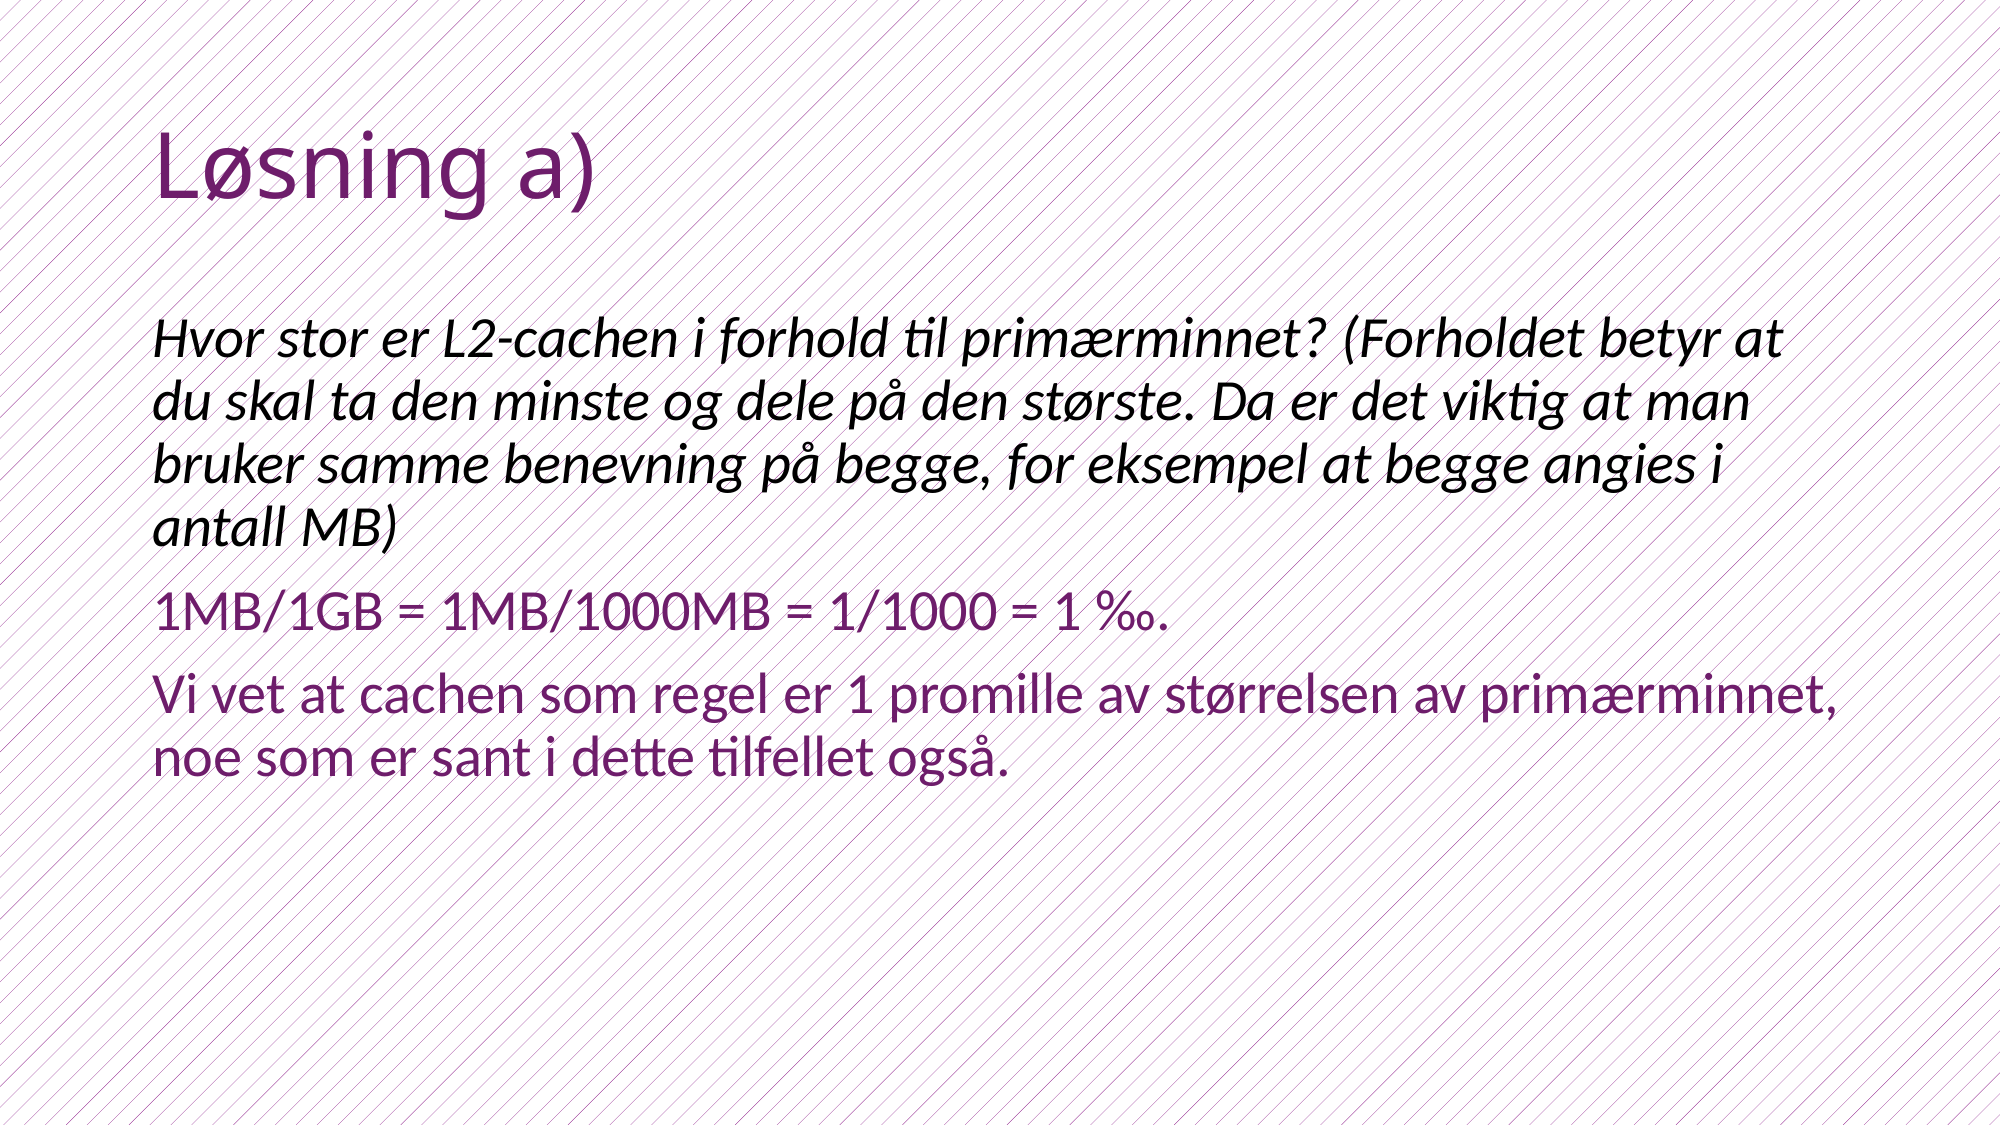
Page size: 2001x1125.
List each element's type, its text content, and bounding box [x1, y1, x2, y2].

title Løsning a) [137, 59, 1863, 278]
list Hvor stor er L2-cachen i forhold til primærminnet? (Forholdet betyr at du skal ta den minste og dele på den største. Da er det viktig at man bruker samme benevning på begge, for eksempel at begge angies i antall MB) 1MB/1GB = 1MB/1000MB = 1/1000 = 1 ‰. Vi vet at cachen som regel er 1 promille av størrelsen av primærminnet, noe som er sant i dette tilfellet også. [137, 299, 1863, 1014]
